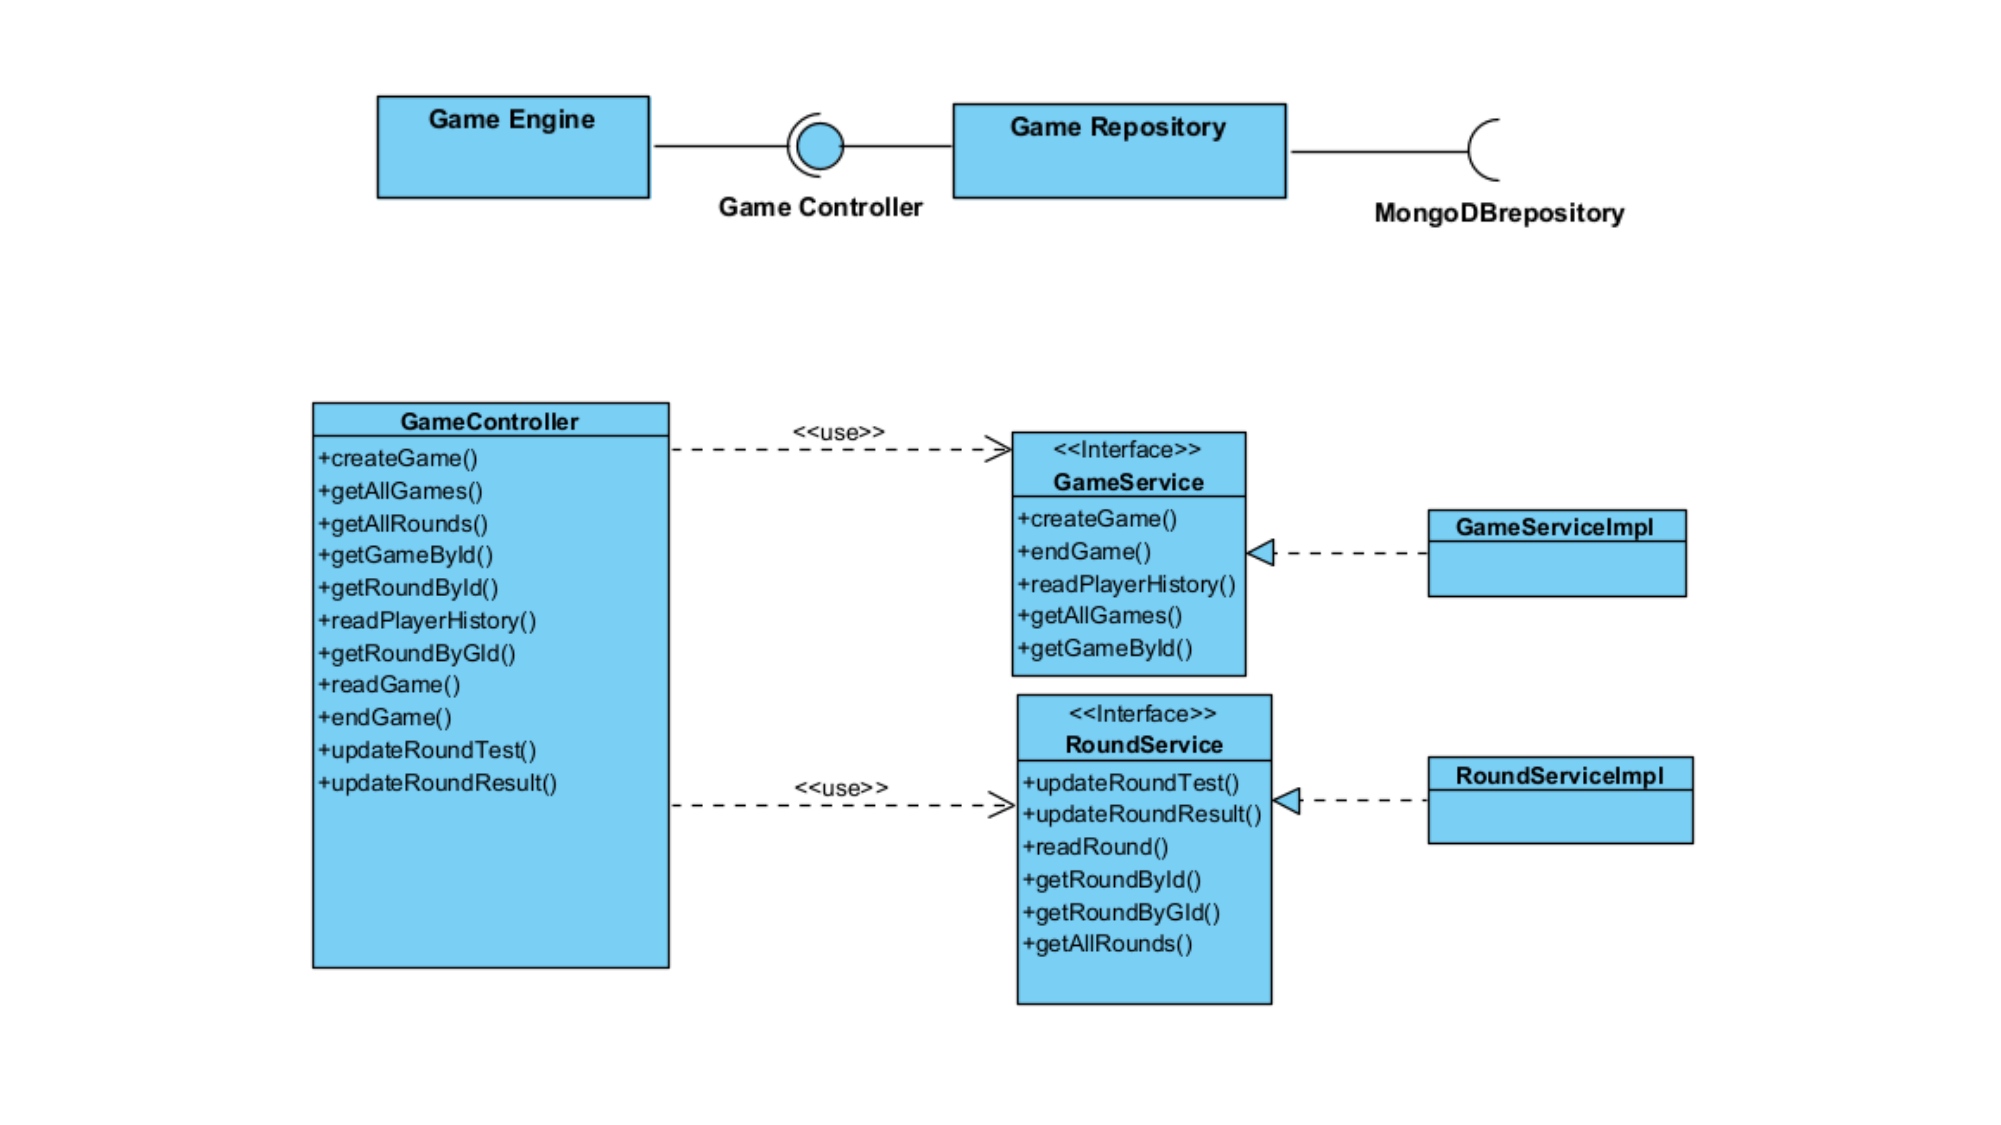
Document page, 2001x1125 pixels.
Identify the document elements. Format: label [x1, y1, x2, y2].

picture [303, 35, 1697, 257]
picture [247, 348, 1753, 1090]
